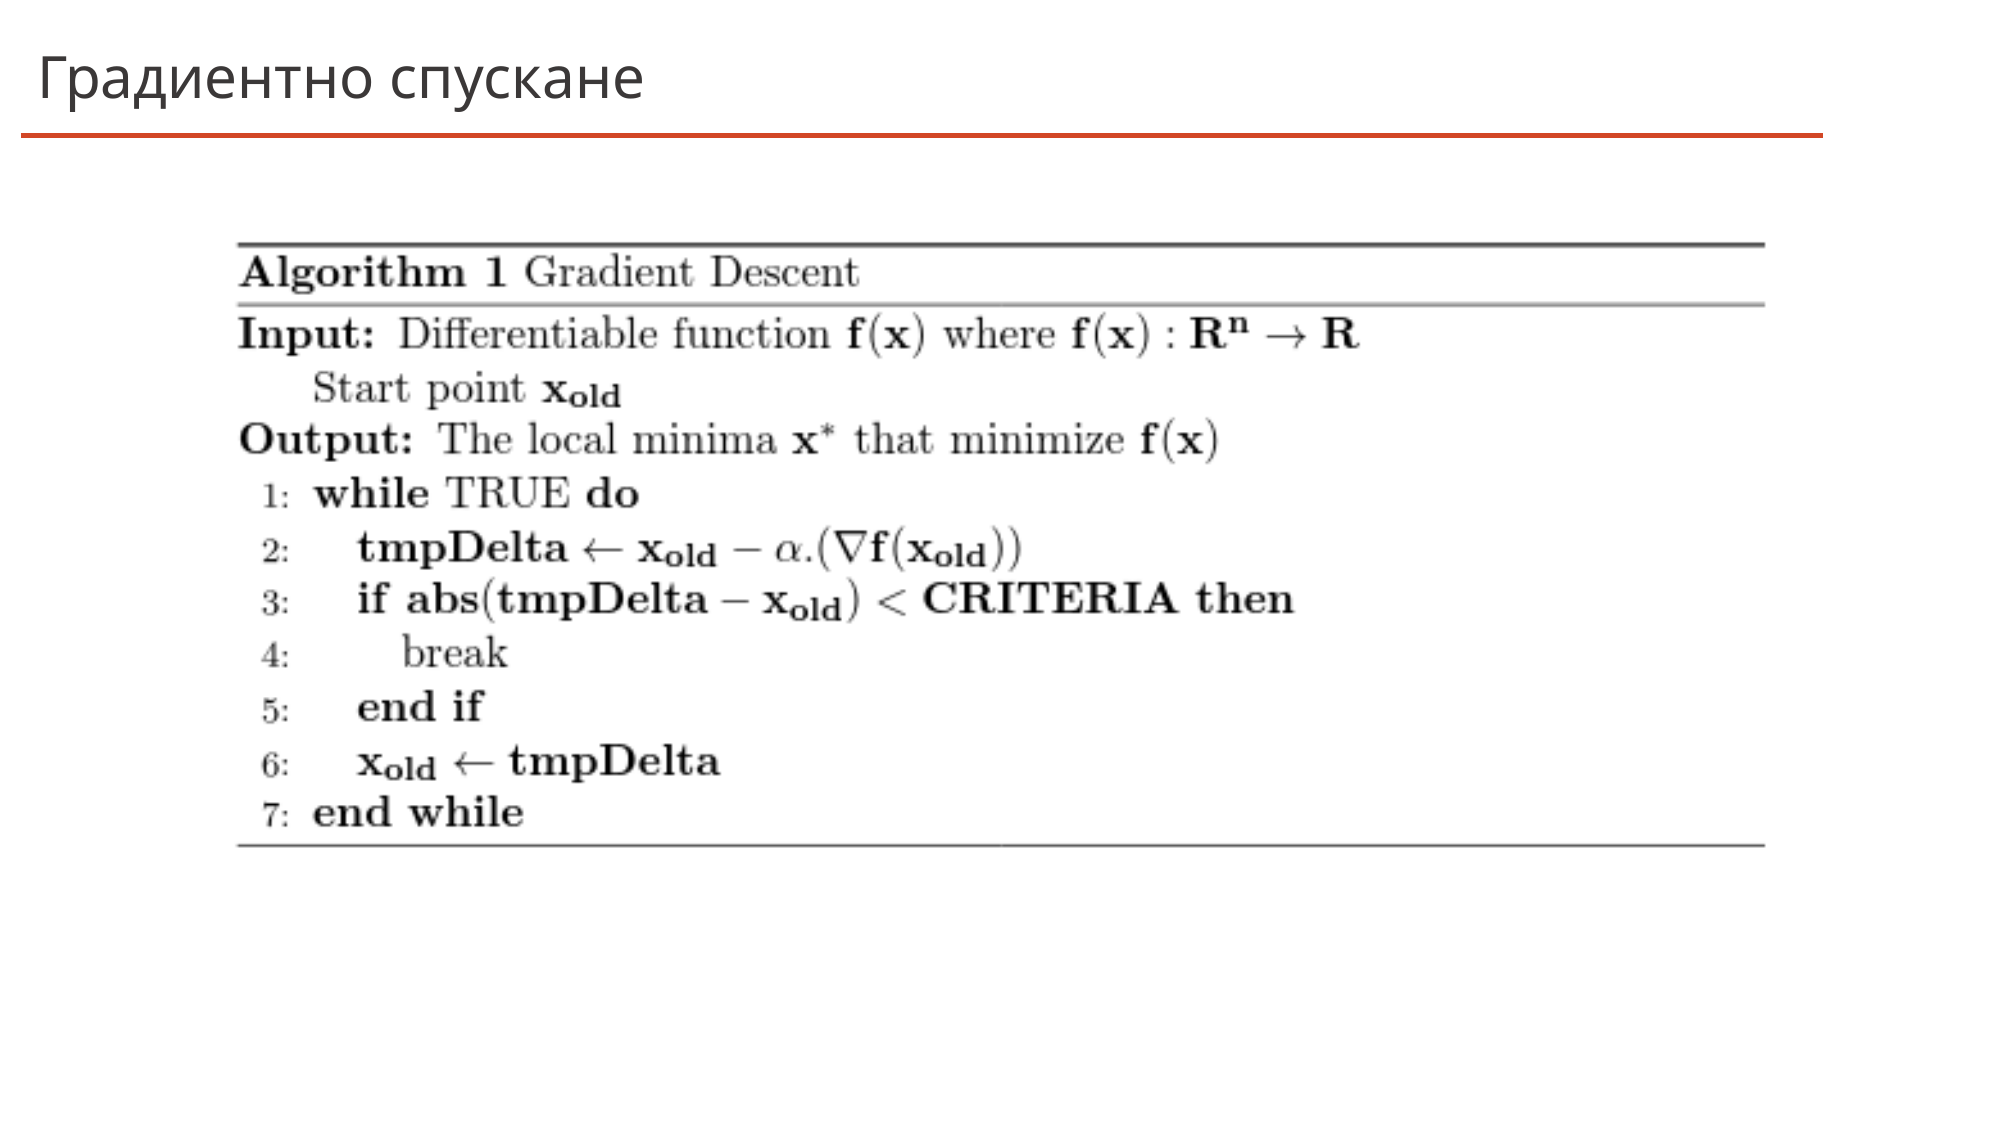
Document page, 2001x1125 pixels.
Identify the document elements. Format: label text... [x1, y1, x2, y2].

title Градиентно спускане [22, 13, 1151, 119]
picture [221, 228, 1794, 876]
